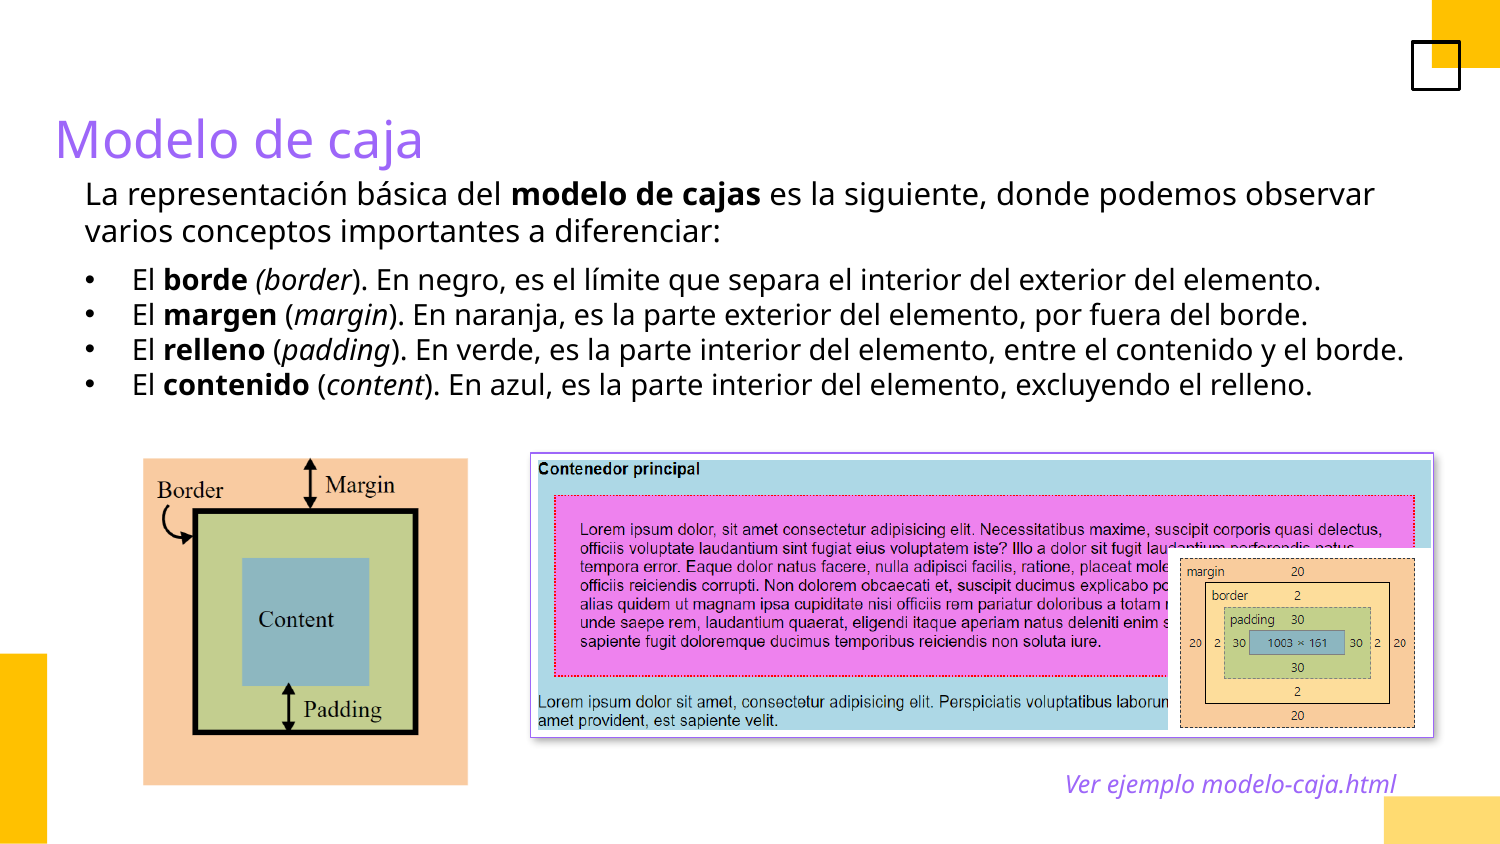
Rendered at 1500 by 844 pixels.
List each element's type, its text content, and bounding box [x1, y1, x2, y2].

text_box Ver ejemplo modelo-caja.html [834, 753, 1413, 808]
picture [530, 453, 1433, 737]
picture [115, 453, 474, 795]
text_box La representación básica del modelo de cajas es la siguiente, donde podemos observar varios conceptos importantes a diferenciar: El borde (border). En negro, es el límite que separa el interior del exterior del elemento. El margen (margin). En naranja, es la parte exterior del elemento, por fuera del borde. El relleno (padding). En verde, es la parte interior del elemento, entre el contenido y el borde. El contenido (content). En azul, es la parte interior del elemento, excluyendo el relleno. [51, 159, 1460, 330]
text_box Modelo de caja [39, 91, 1460, 186]
